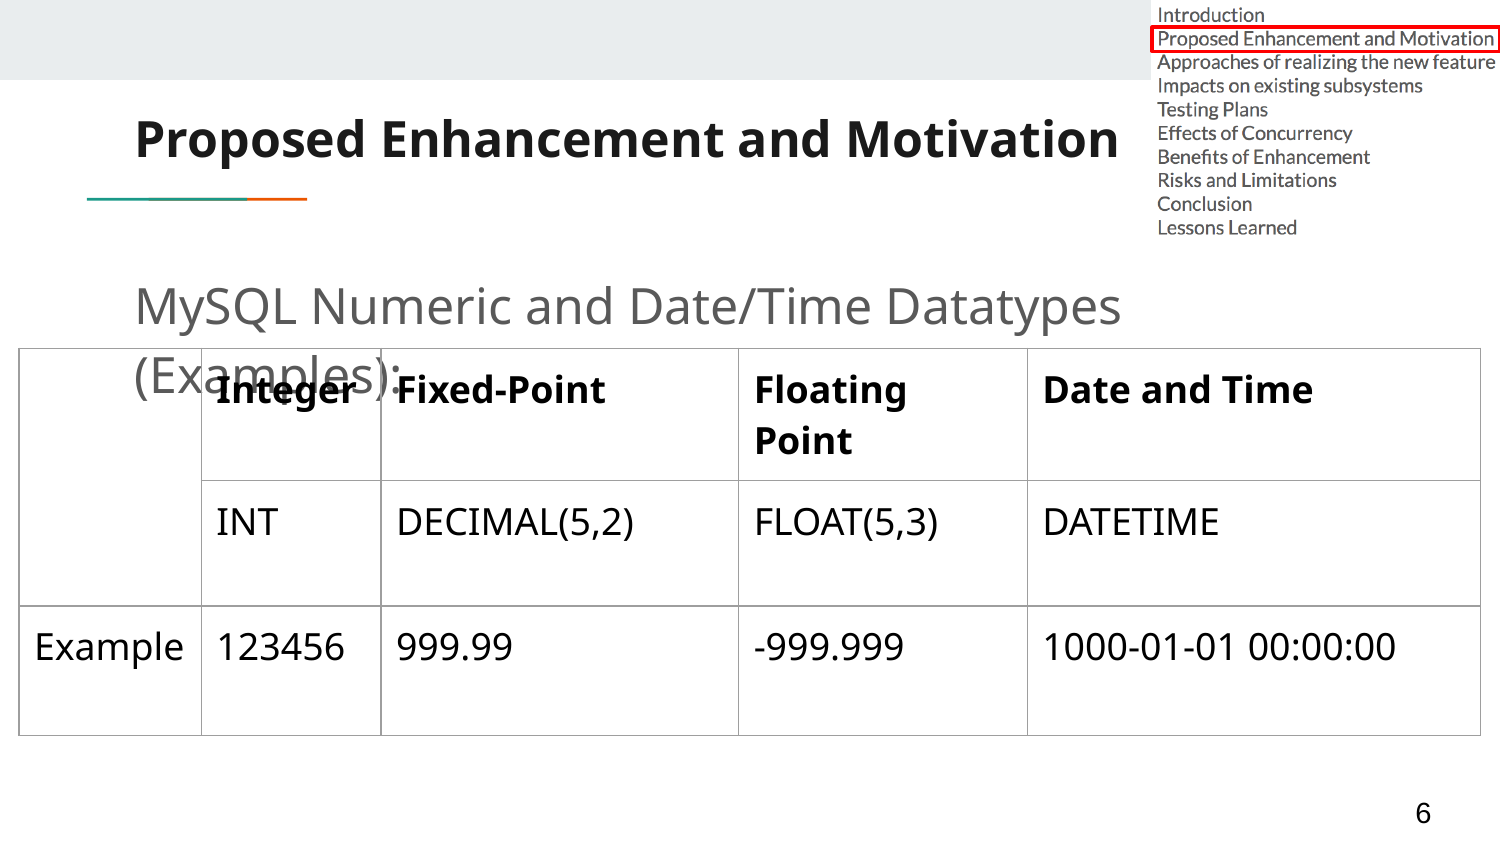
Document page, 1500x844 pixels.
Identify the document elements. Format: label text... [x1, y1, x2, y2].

table_cell 123456 [202, 607, 380, 735]
table_cell Example [20, 607, 201, 735]
table_cell FLOAT(5,3) [739, 481, 1027, 605]
table_header [20, 349, 201, 605]
table_cell DECIMAL(5,2) [382, 481, 738, 605]
slide_number ‹#› [1400, 779, 1491, 844]
table_header Floating Point [739, 349, 1027, 480]
list MySQL Numeric and Date/Time Datatypes (Examples): [119, 250, 1381, 348]
table_cell INT [202, 481, 380, 605]
table_cell -999.999 [739, 607, 1027, 735]
title Proposed Enhancement and Motivation [119, 92, 1146, 181]
table_cell 1000-01-01 00:00:00 [1028, 607, 1480, 735]
picture [1151, 0, 1500, 250]
table_header Integer [202, 349, 380, 480]
table_cell DATETIME [1028, 481, 1480, 605]
table_cell 999.99 [382, 607, 738, 735]
table_header Fixed-Point [382, 349, 738, 480]
table_header Date and Time [1028, 349, 1480, 480]
